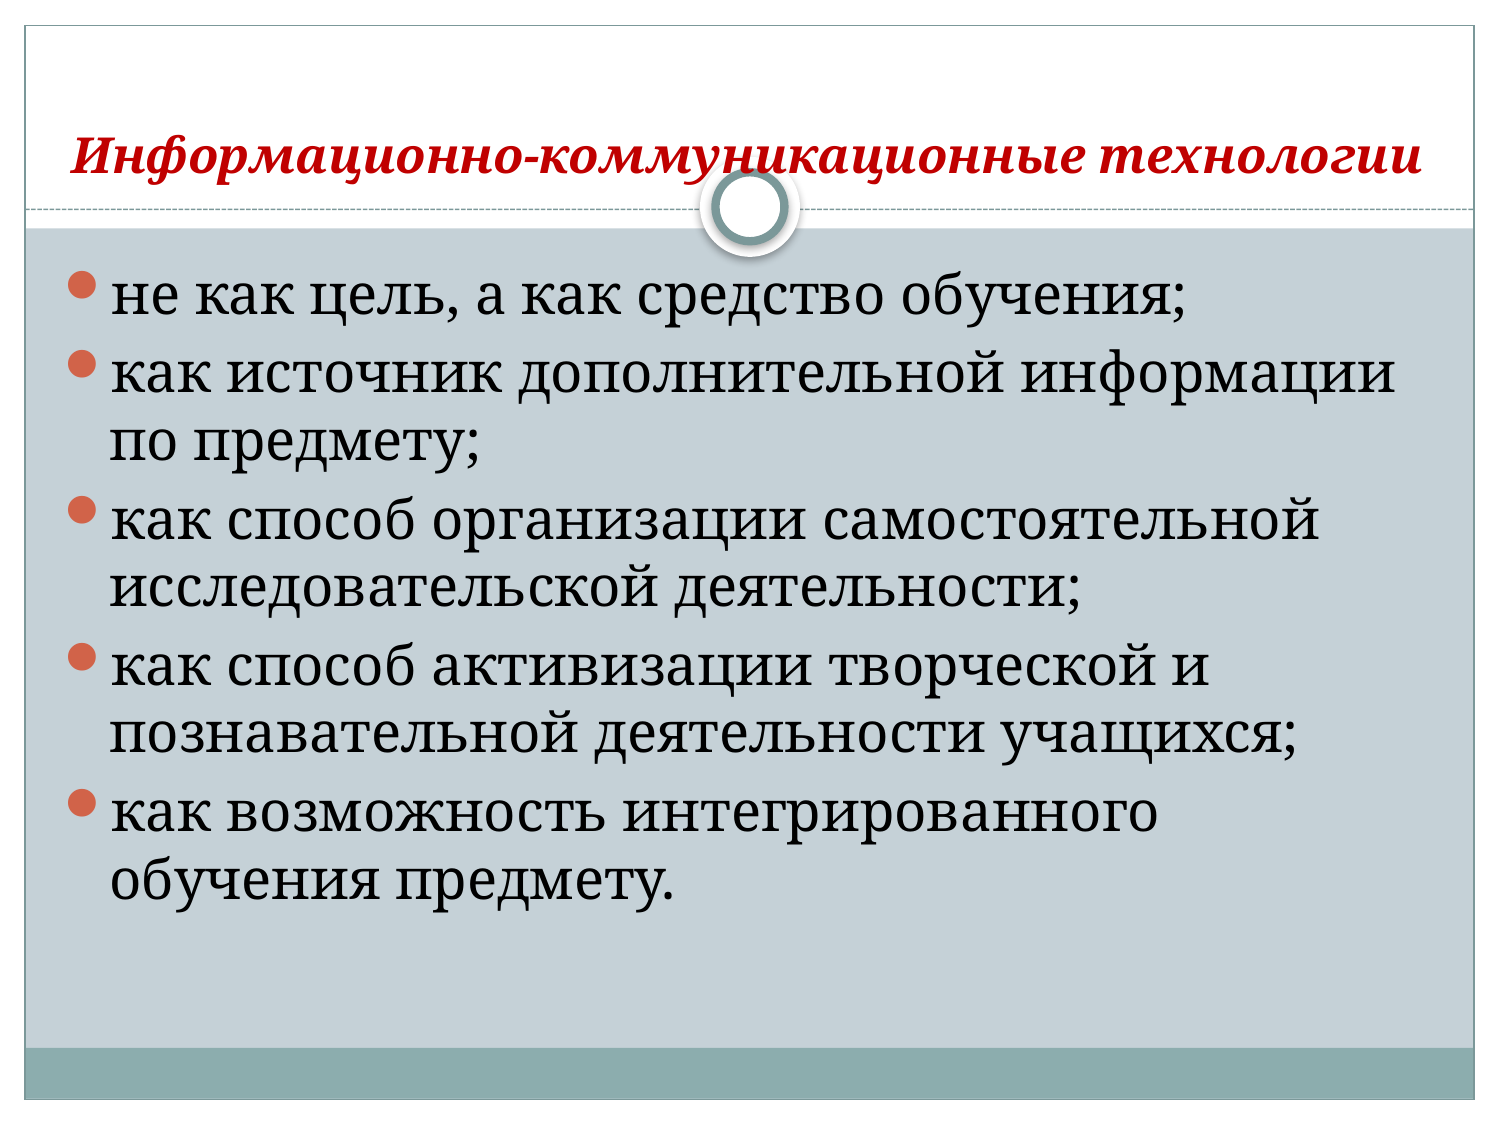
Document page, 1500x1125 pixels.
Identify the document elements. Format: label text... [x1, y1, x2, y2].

list не как цель, а как средство обучения; как источник дополнительной информации по предмету; как способ организации самостоятельной исследовательской деятельности; как способ активизации творческой и познавательной деятельности учащихся; как возможность интегрированного обучения предмету. [49, 250, 1445, 1001]
title Информационно-коммуникационные технологии [53, 66, 1454, 191]
